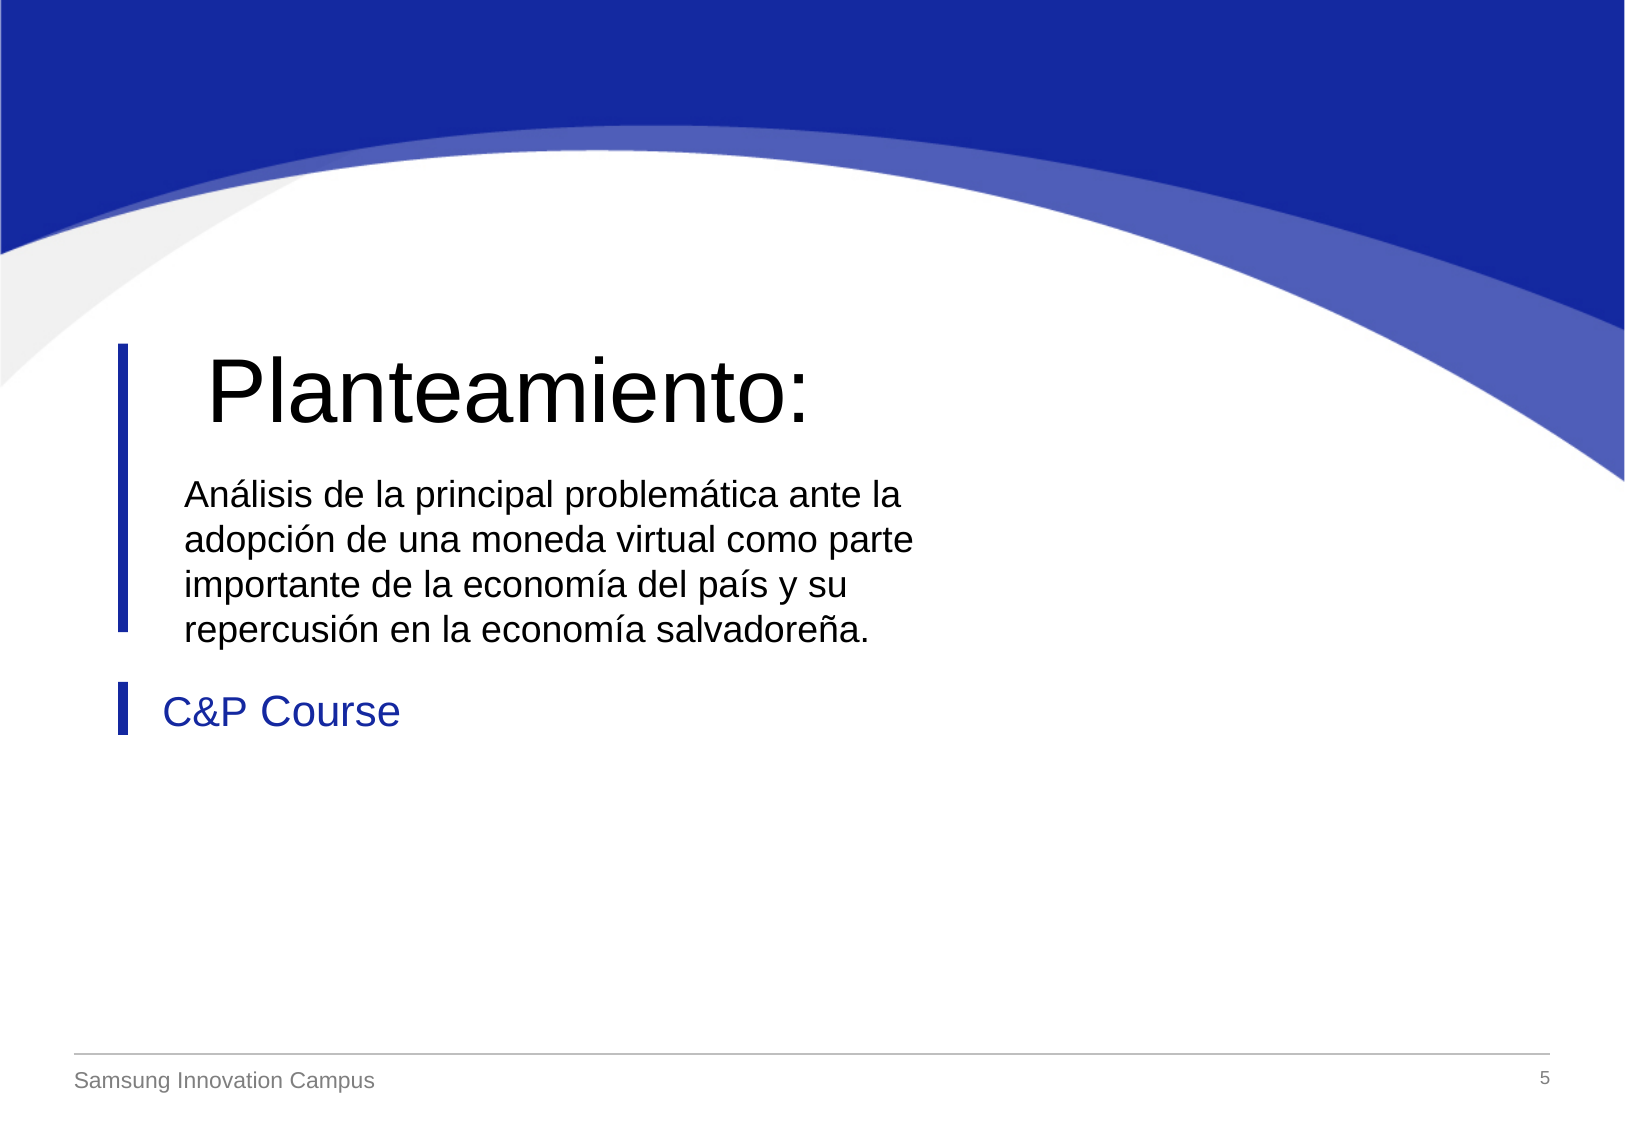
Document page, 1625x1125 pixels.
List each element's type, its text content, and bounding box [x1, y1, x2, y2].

picture [0, 0, 1625, 1125]
list Planteamiento: [169, 332, 1297, 447]
text_box Análisis de la principal problemática ante la adopción de una moneda virtual como parte importante de la economía del país y su repercusión en la economía salvadoreña. [169, 462, 1054, 658]
